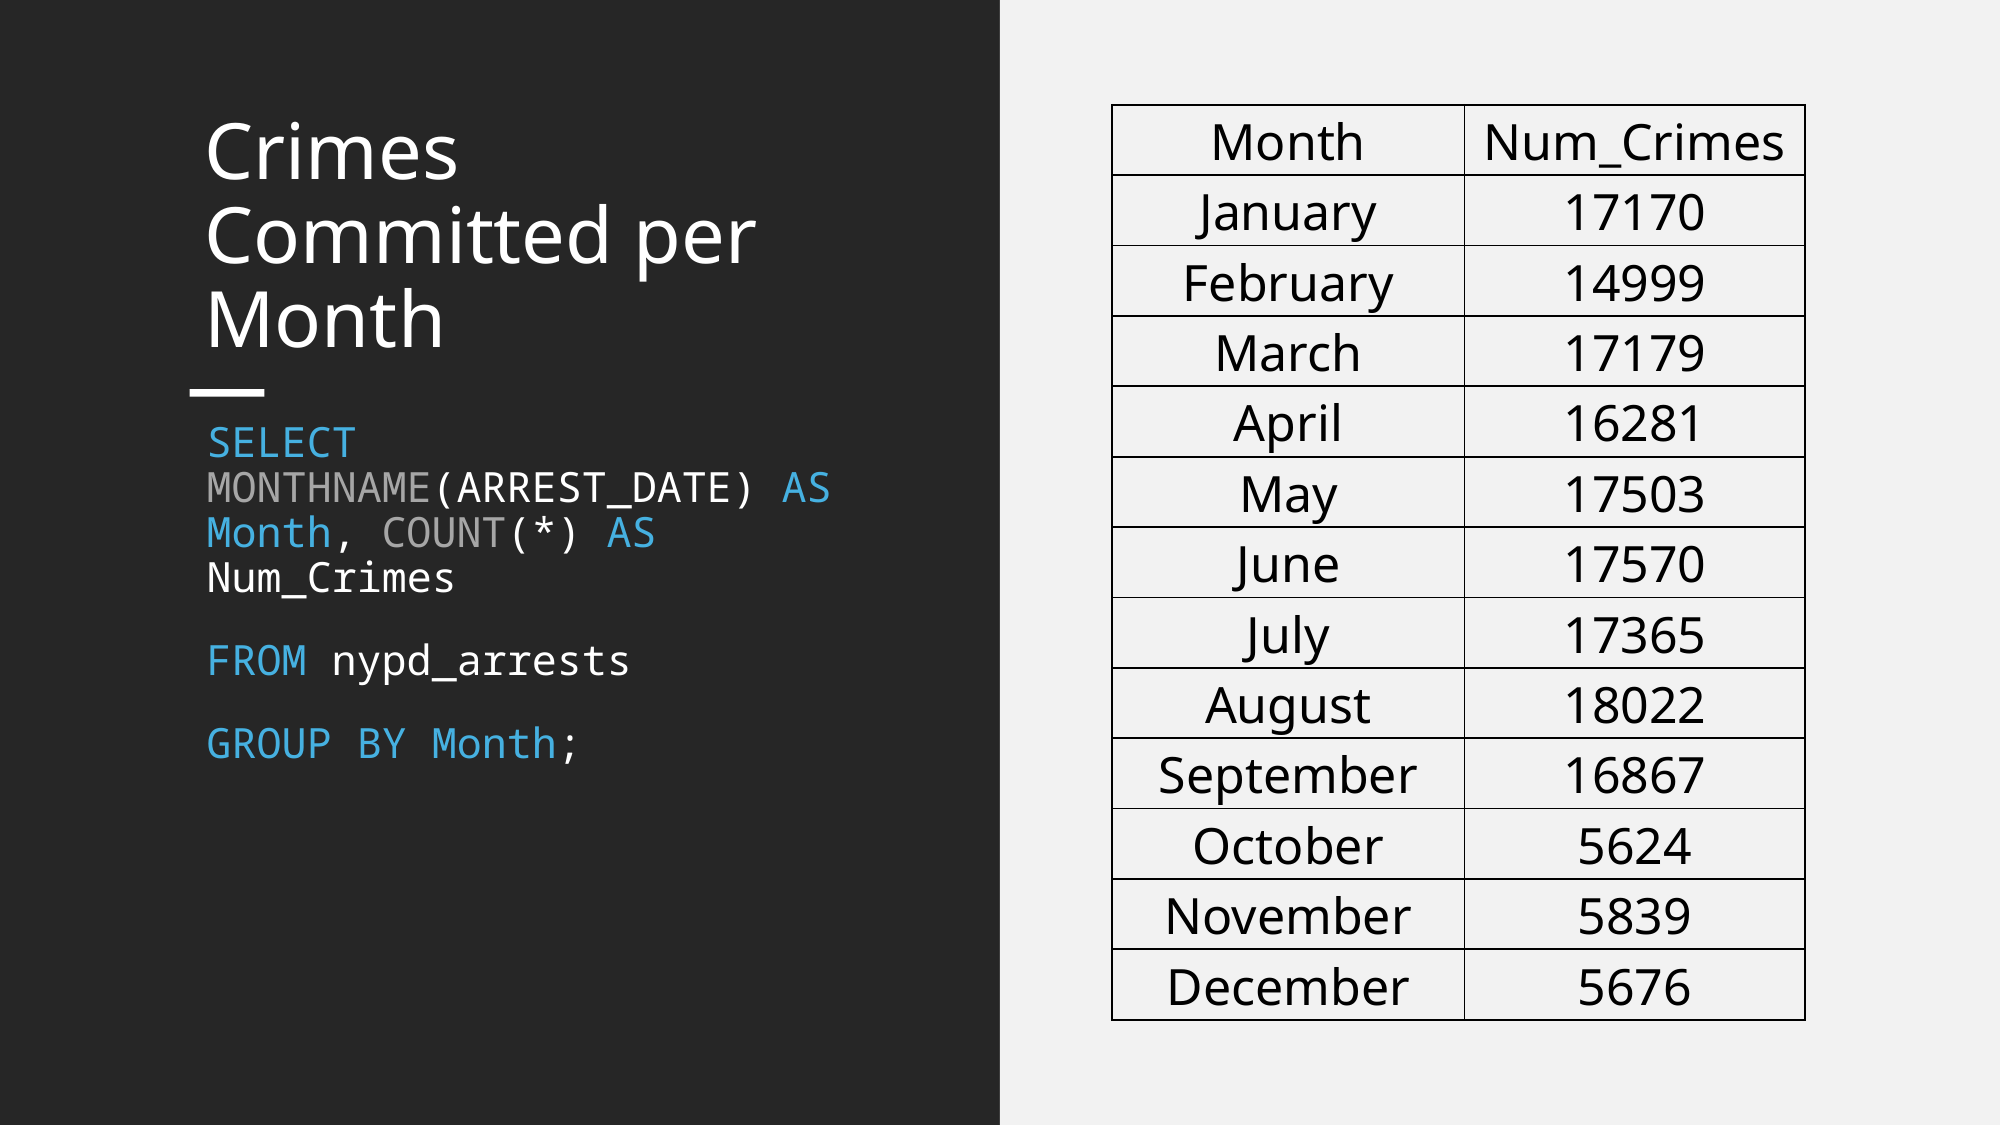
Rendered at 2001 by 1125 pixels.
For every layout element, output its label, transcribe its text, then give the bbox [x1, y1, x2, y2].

table_cell March [1113, 317, 1464, 385]
table_cell November [1113, 880, 1464, 948]
table_cell September [1113, 739, 1464, 808]
table_cell October [1113, 809, 1464, 878]
table_cell 17503 [1465, 458, 1804, 526]
text_box [998, 0, 2000, 1125]
text_box [0, 0, 998, 1125]
table_cell January [1113, 176, 1464, 245]
table_cell June [1113, 528, 1464, 597]
table_cell July [1113, 598, 1464, 667]
table_cell 14999 [1465, 246, 1804, 315]
table_cell April [1113, 387, 1464, 456]
table_cell February [1113, 246, 1464, 315]
table_cell 5676 [1465, 950, 1804, 1019]
table_cell August [1113, 669, 1464, 737]
table_header Num_Crimes [1465, 106, 1804, 174]
table_cell December [1113, 950, 1464, 1019]
table_cell 16281 [1465, 387, 1804, 456]
table_cell 5624 [1465, 809, 1804, 878]
table_cell 5839 [1465, 880, 1804, 948]
table_header Month [1113, 106, 1464, 174]
list SELECT MONTHNAME(ARREST_DATE) AS Month, COUNT(*) AS Num_Crimes FROM nypd_arrests GROUP BY Month; [191, 414, 895, 1011]
table_cell 18022 [1465, 669, 1804, 737]
table_cell 17365 [1465, 598, 1804, 667]
table_cell May [1113, 458, 1464, 526]
title Crimes Committed per Month [189, 104, 897, 372]
table_cell 17179 [1465, 317, 1804, 385]
table_cell 17170 [1465, 176, 1804, 245]
table_cell 16867 [1465, 739, 1804, 808]
table_cell 17570 [1465, 528, 1804, 597]
text_box [188, 388, 266, 398]
